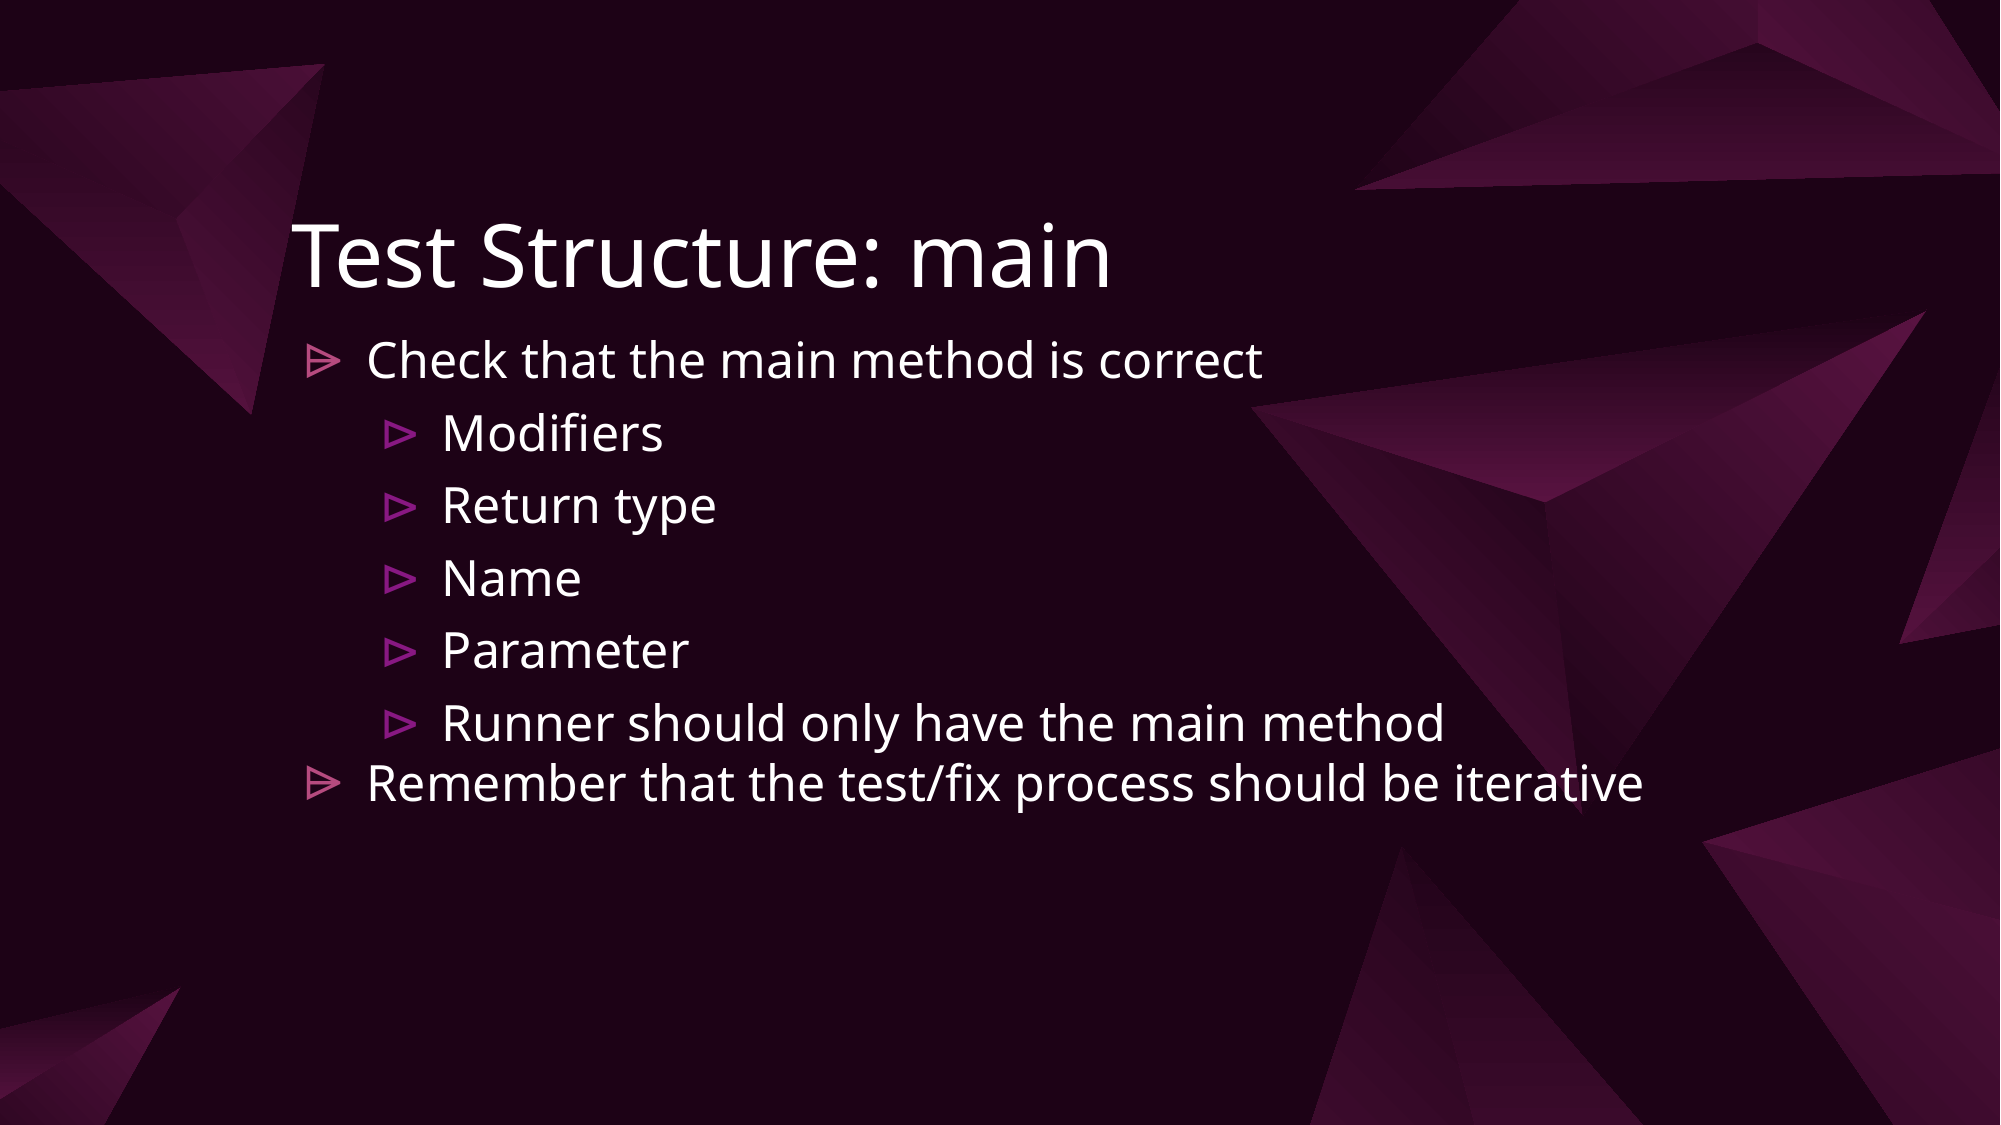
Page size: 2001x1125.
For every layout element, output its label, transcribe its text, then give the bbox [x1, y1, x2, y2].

title Test Structure: main [291, 176, 1709, 307]
list Check that the main method is correct Modifiers Return type Name Parameter Runner should only have the main method Remember that the test/fix process should be iterative [291, 328, 1708, 987]
